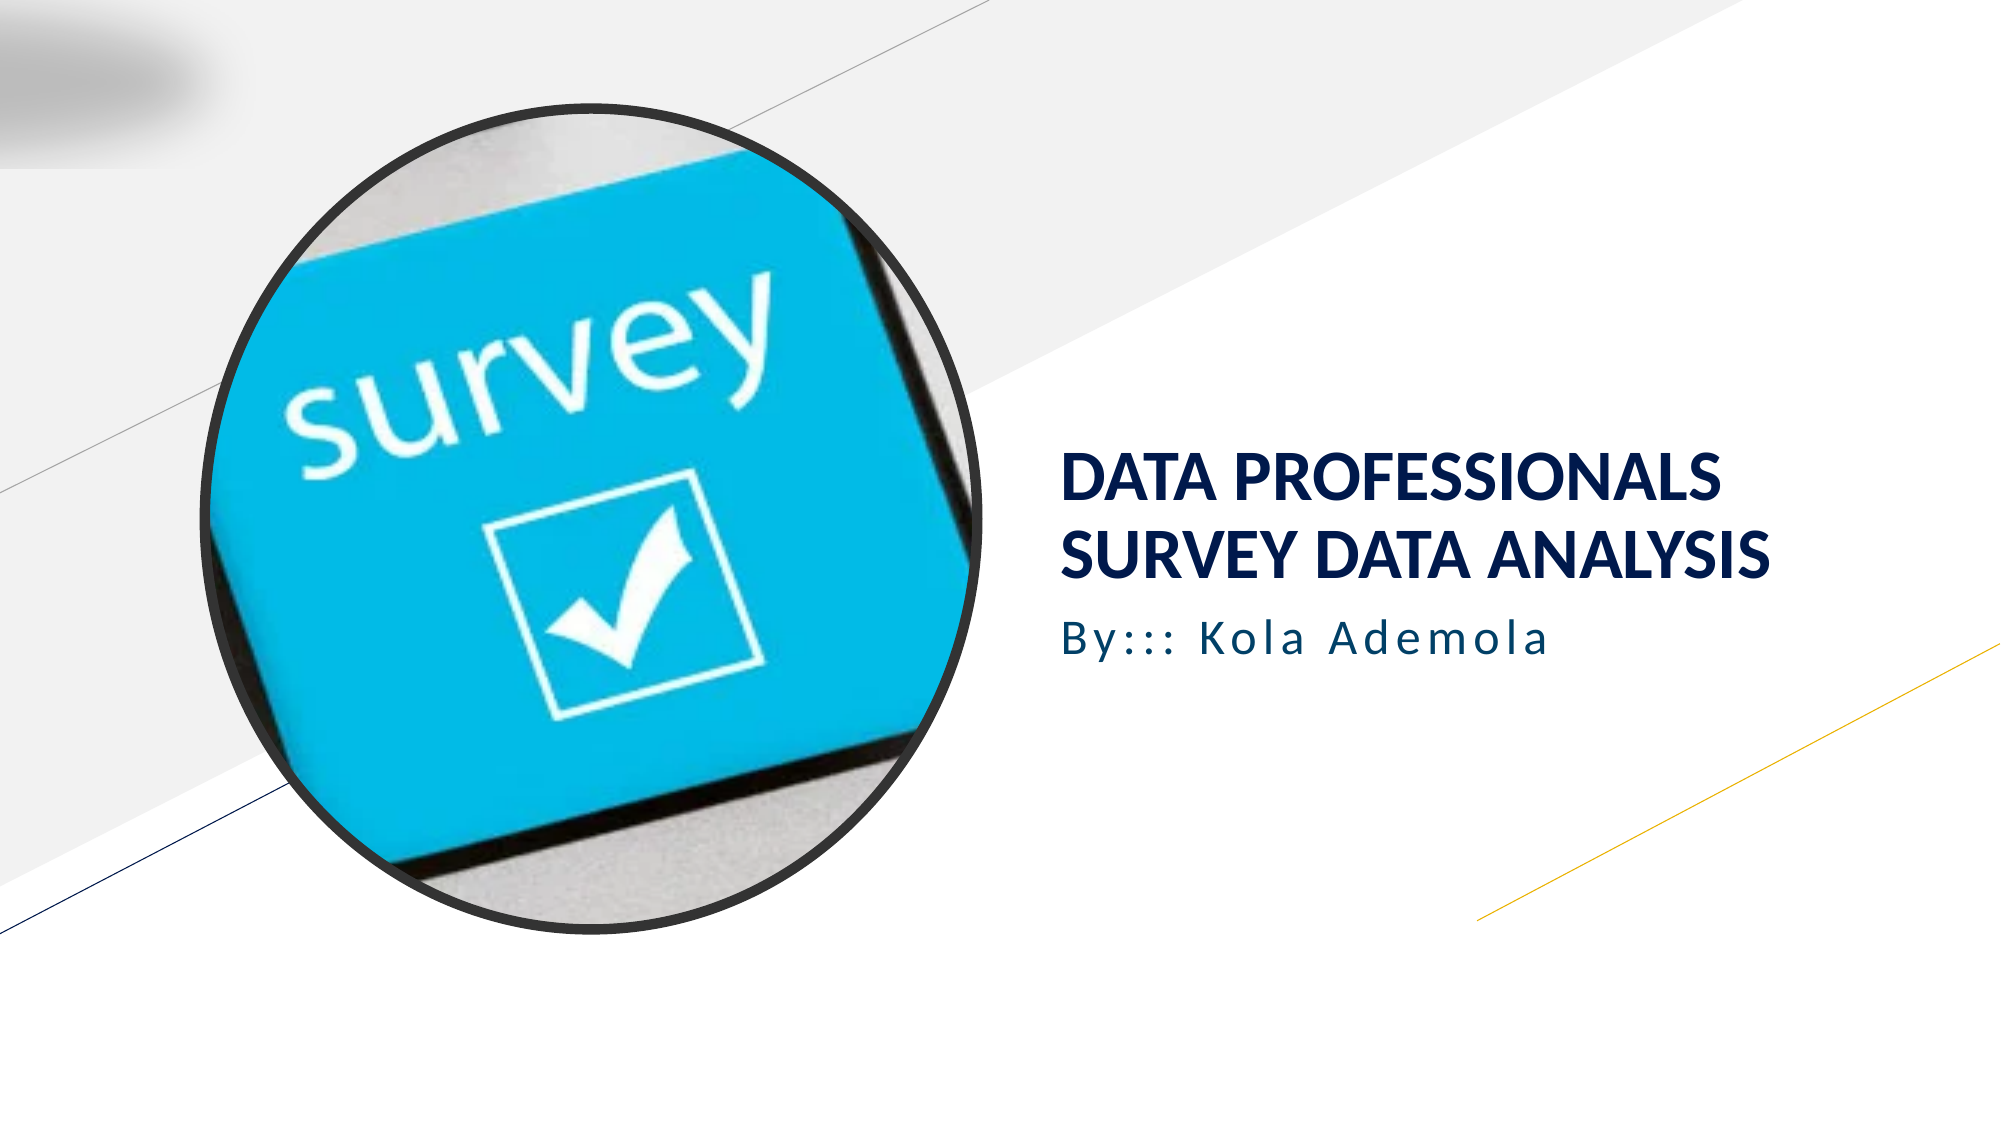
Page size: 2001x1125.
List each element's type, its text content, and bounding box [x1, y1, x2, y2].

picture [204, 108, 978, 930]
title DATA PROFESSIONALS SURVEY DATA ANALYSIS [1045, 329, 1842, 595]
subtitle By::: Kola Ademola [1045, 597, 1843, 804]
